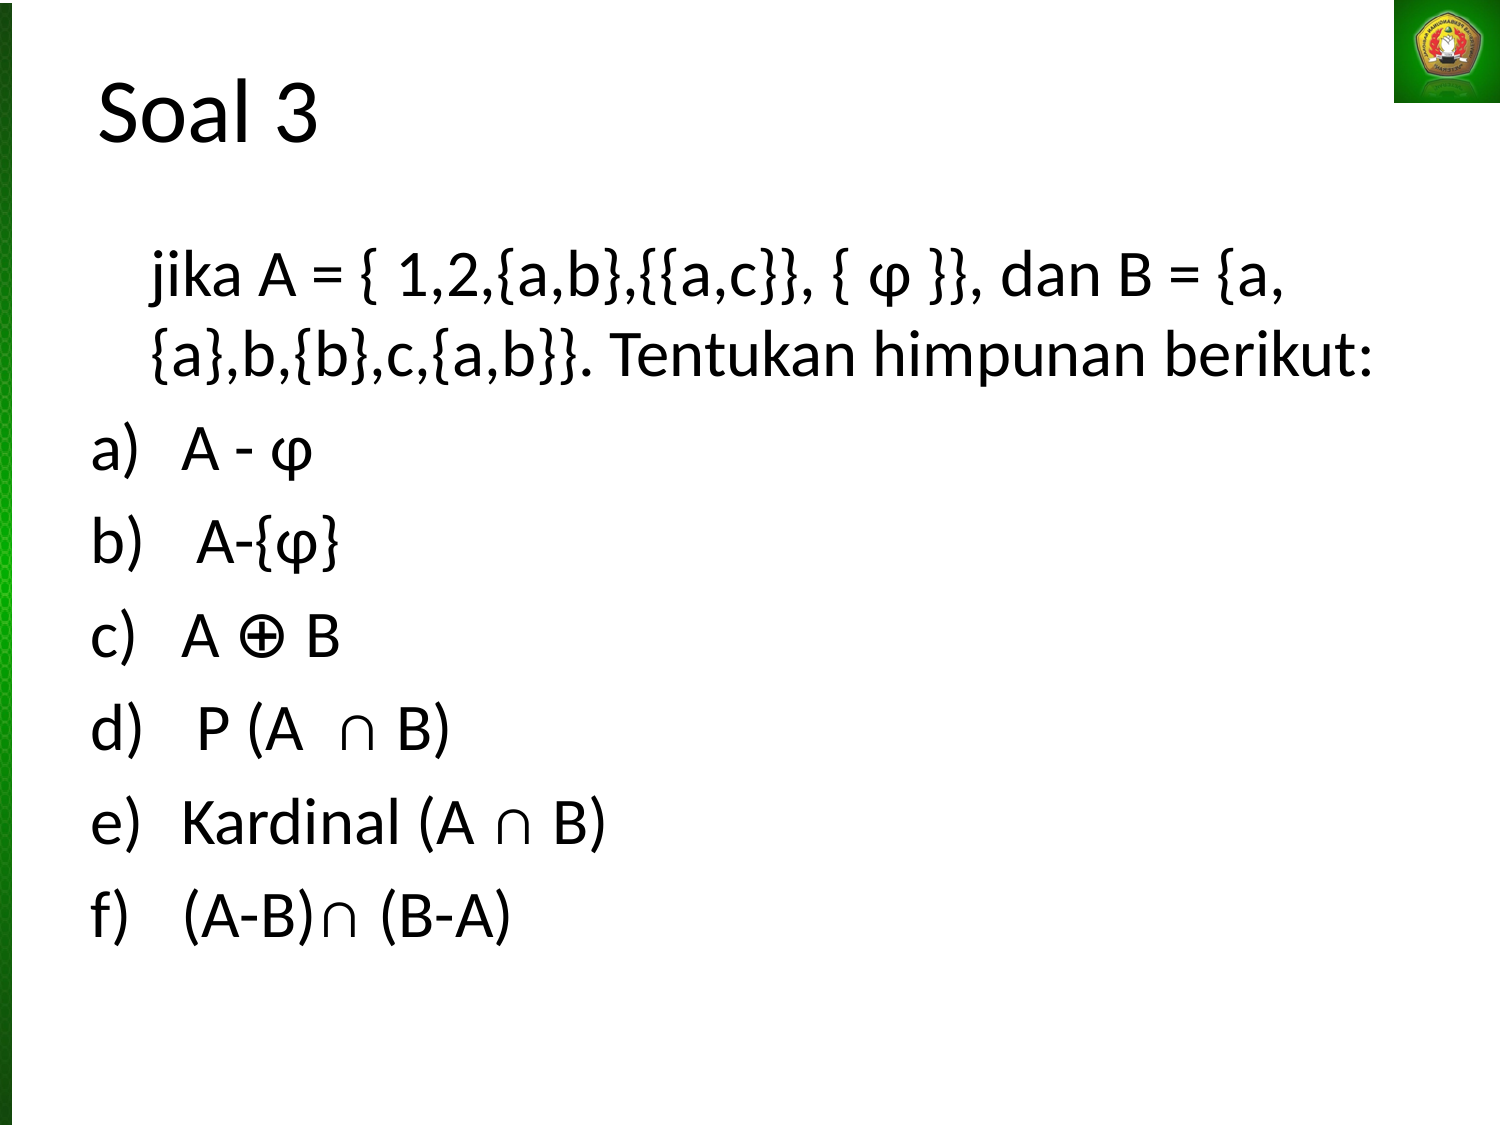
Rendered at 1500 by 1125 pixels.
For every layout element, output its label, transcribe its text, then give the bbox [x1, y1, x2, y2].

title Soal 3 [82, 11, 1432, 200]
picture [1394, 0, 1500, 103]
list jika A = { 1,2,{a,b},{{a,c}}, { φ }}, dan B = {a,{a},b,{b},c,{a,b}}. Tentukan himpunan berikut: A - φ A-{φ} A ⊕ B P (A ∩ B) Kardinal (A ∩ B) (A-B)∩ (B-A) [75, 222, 1425, 1005]
picture [0, 3, 12, 1125]
